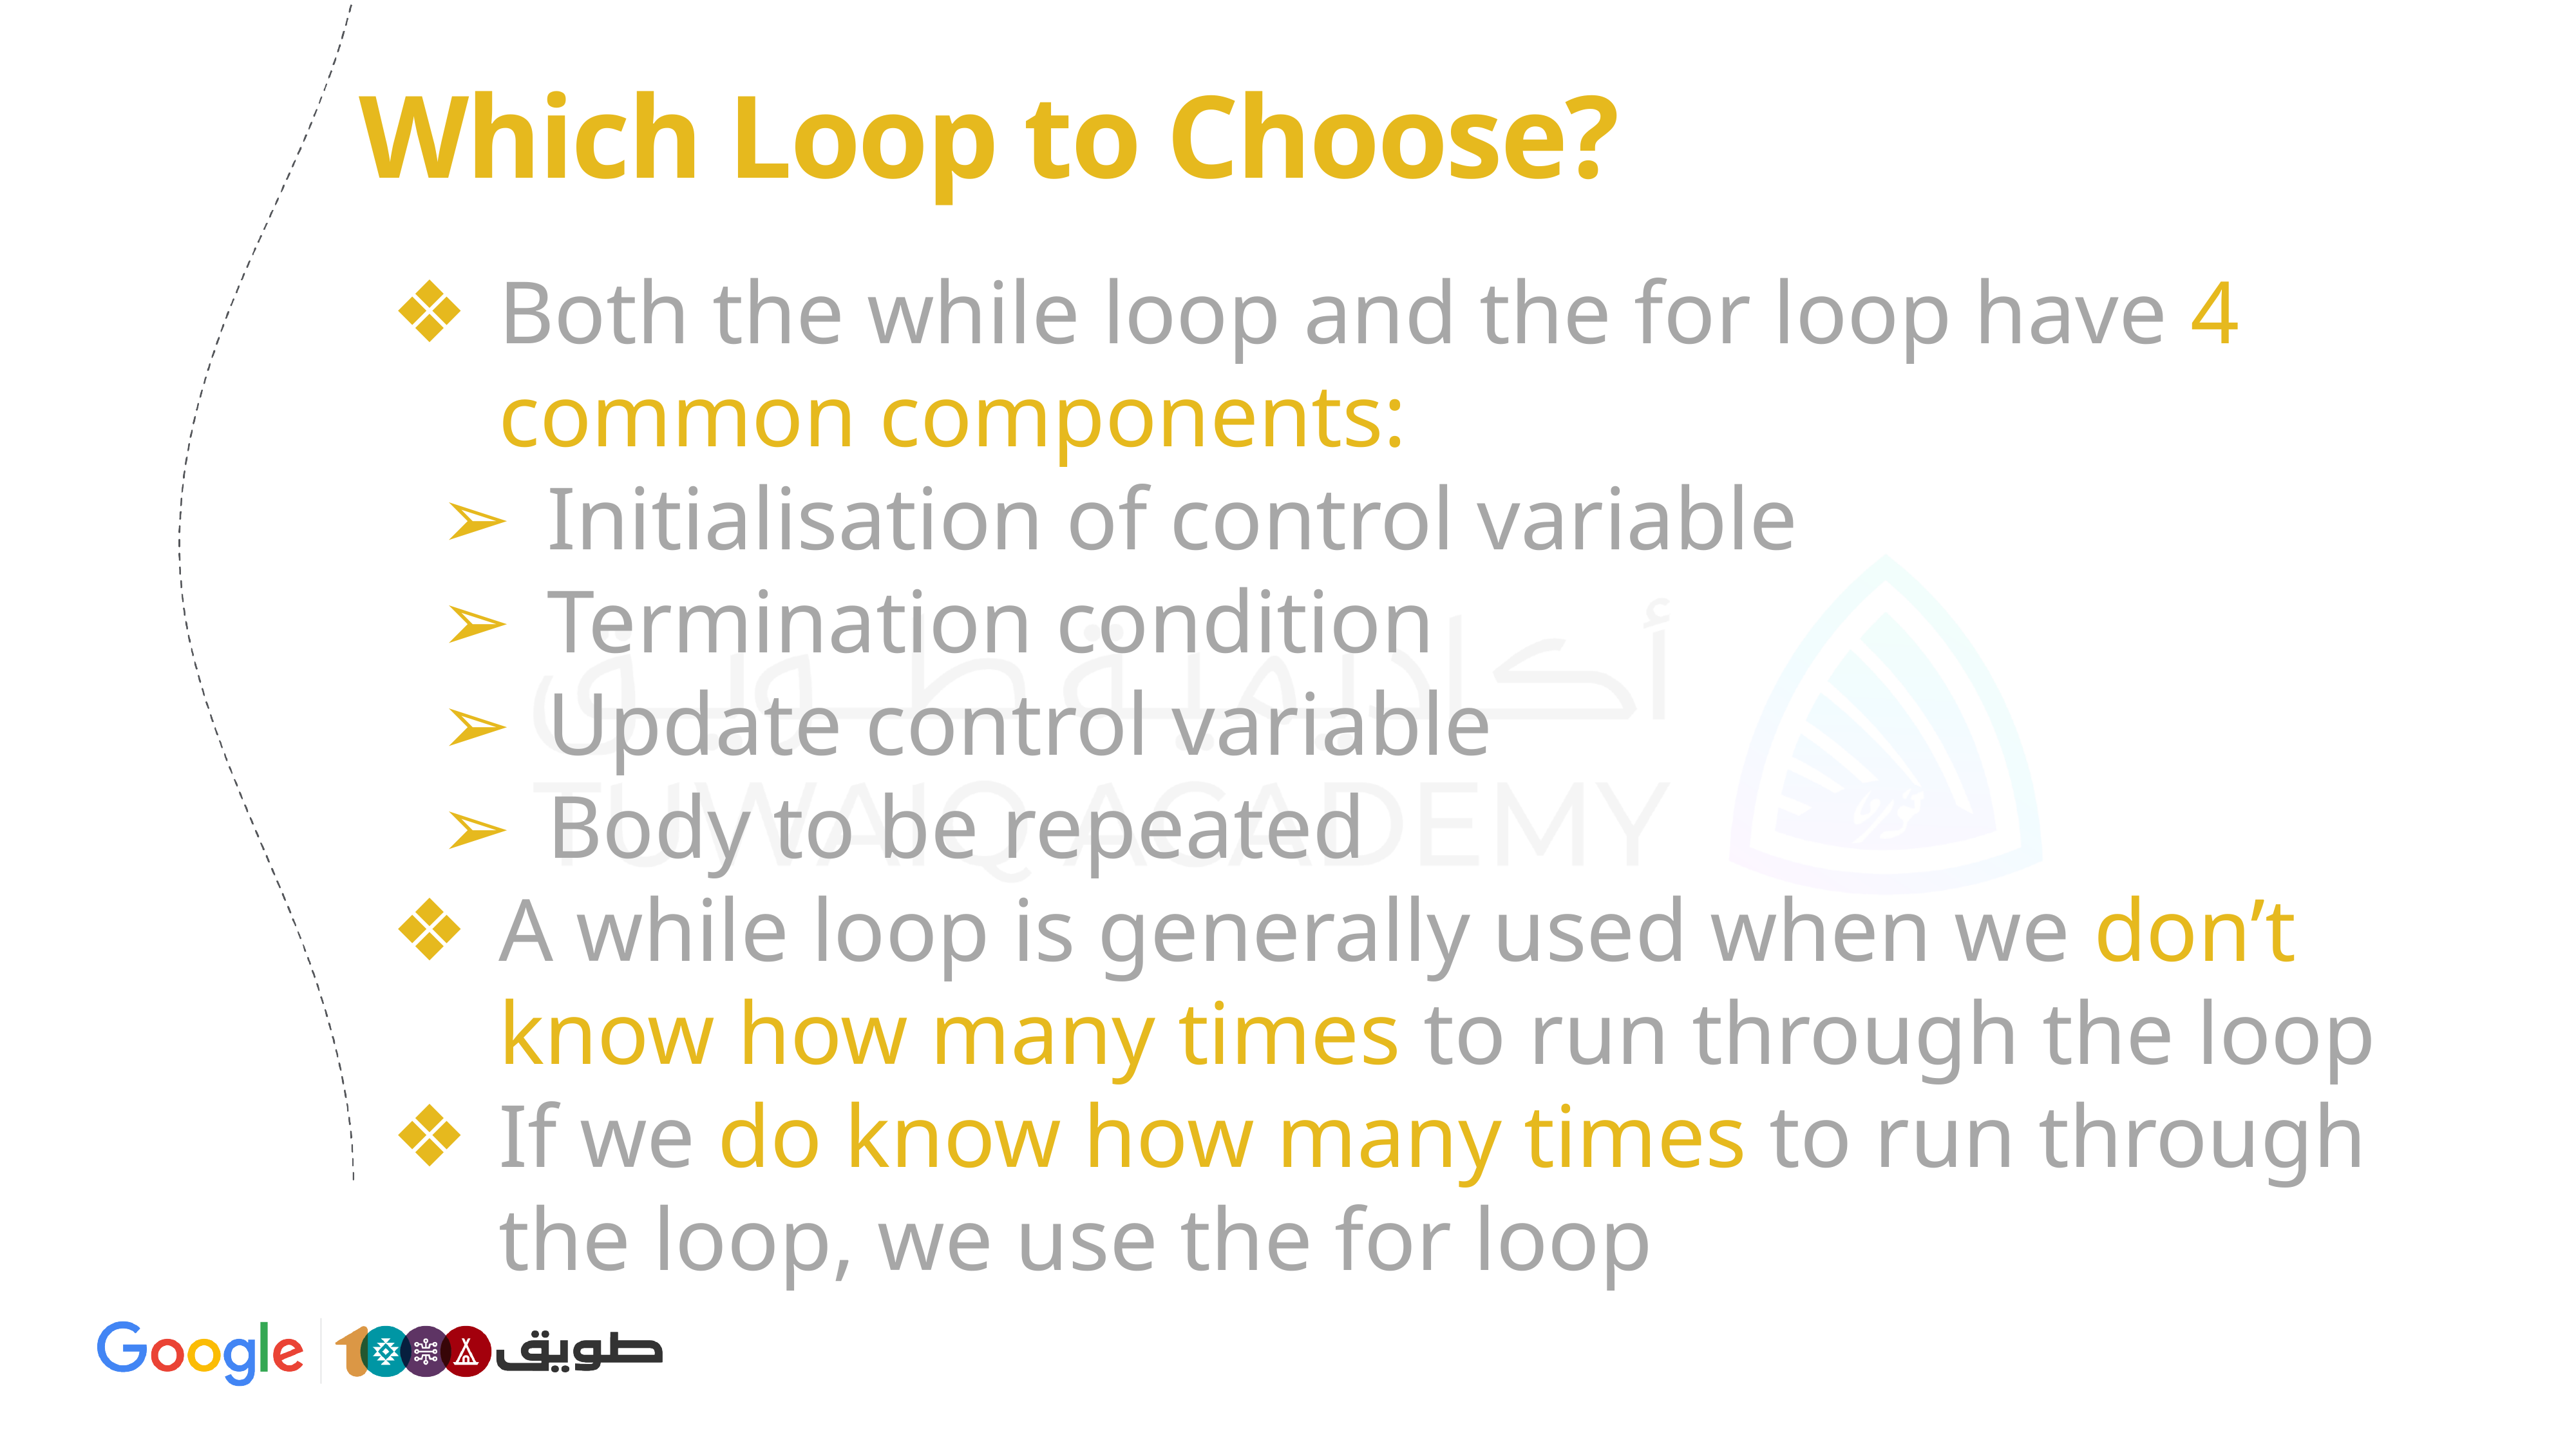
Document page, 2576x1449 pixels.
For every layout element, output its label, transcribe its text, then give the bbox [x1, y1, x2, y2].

picture [17, 0, 1042, 1449]
title Which Loop to Choose? [353, 84, 1718, 237]
text_box Both the while loop and the for loop have 4 common components: Initialisation of control variable Termination condition Update control variable Body to be repeated A while loop is generally used when we don’t know how many times to run through the loop If we do know how many times to run through the loop, we use the for loop [357, 231, 2515, 1314]
